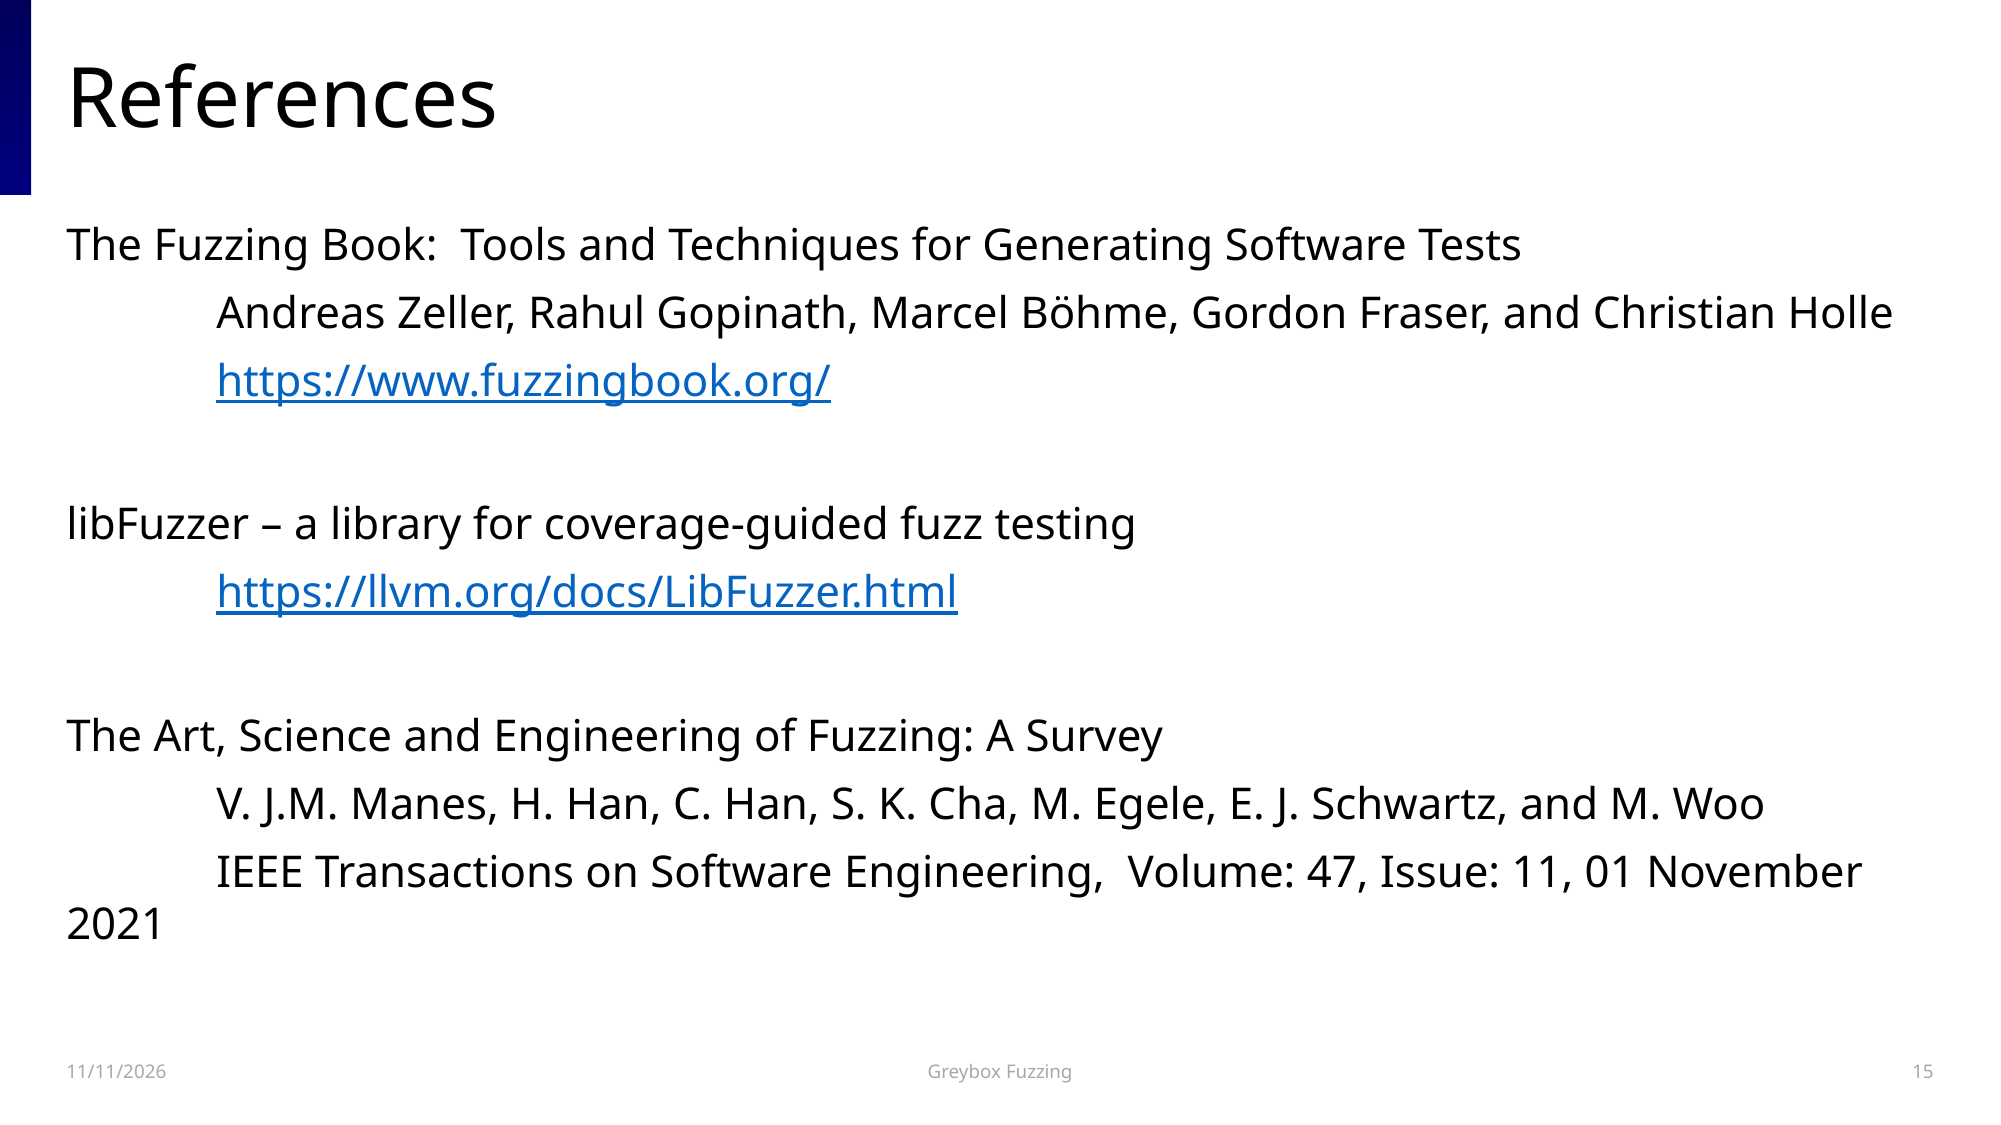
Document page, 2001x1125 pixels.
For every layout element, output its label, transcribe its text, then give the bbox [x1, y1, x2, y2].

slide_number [51, 1042, 267, 1103]
slide_number 15 [1733, 1042, 1949, 1103]
footer Greybox Fuzzing [276, 1042, 1724, 1103]
title References [51, 30, 1949, 172]
list The Fuzzing Book: Tools and Techniques for Generating Software Tests Andreas Zeller, Rahul Gopinath, Marcel Böhme, Gordon Fraser, and Christian Holle https://www.fuzzingbook.org/ libFuzzer – a library for coverage-guided fuzz testing https://llvm.org/docs/LibFuzzer.html The Art, Science and Engineering of Fuzzing: A Survey V. J.M. Manes, H. Han, C. Han, S. K. Cha, M. Egele, E. J. Schwartz, and M. Woo IEEE Transactions on Software Engineering, Volume: 47, Issue: 11, 01 November 2021 [51, 208, 1949, 1017]
